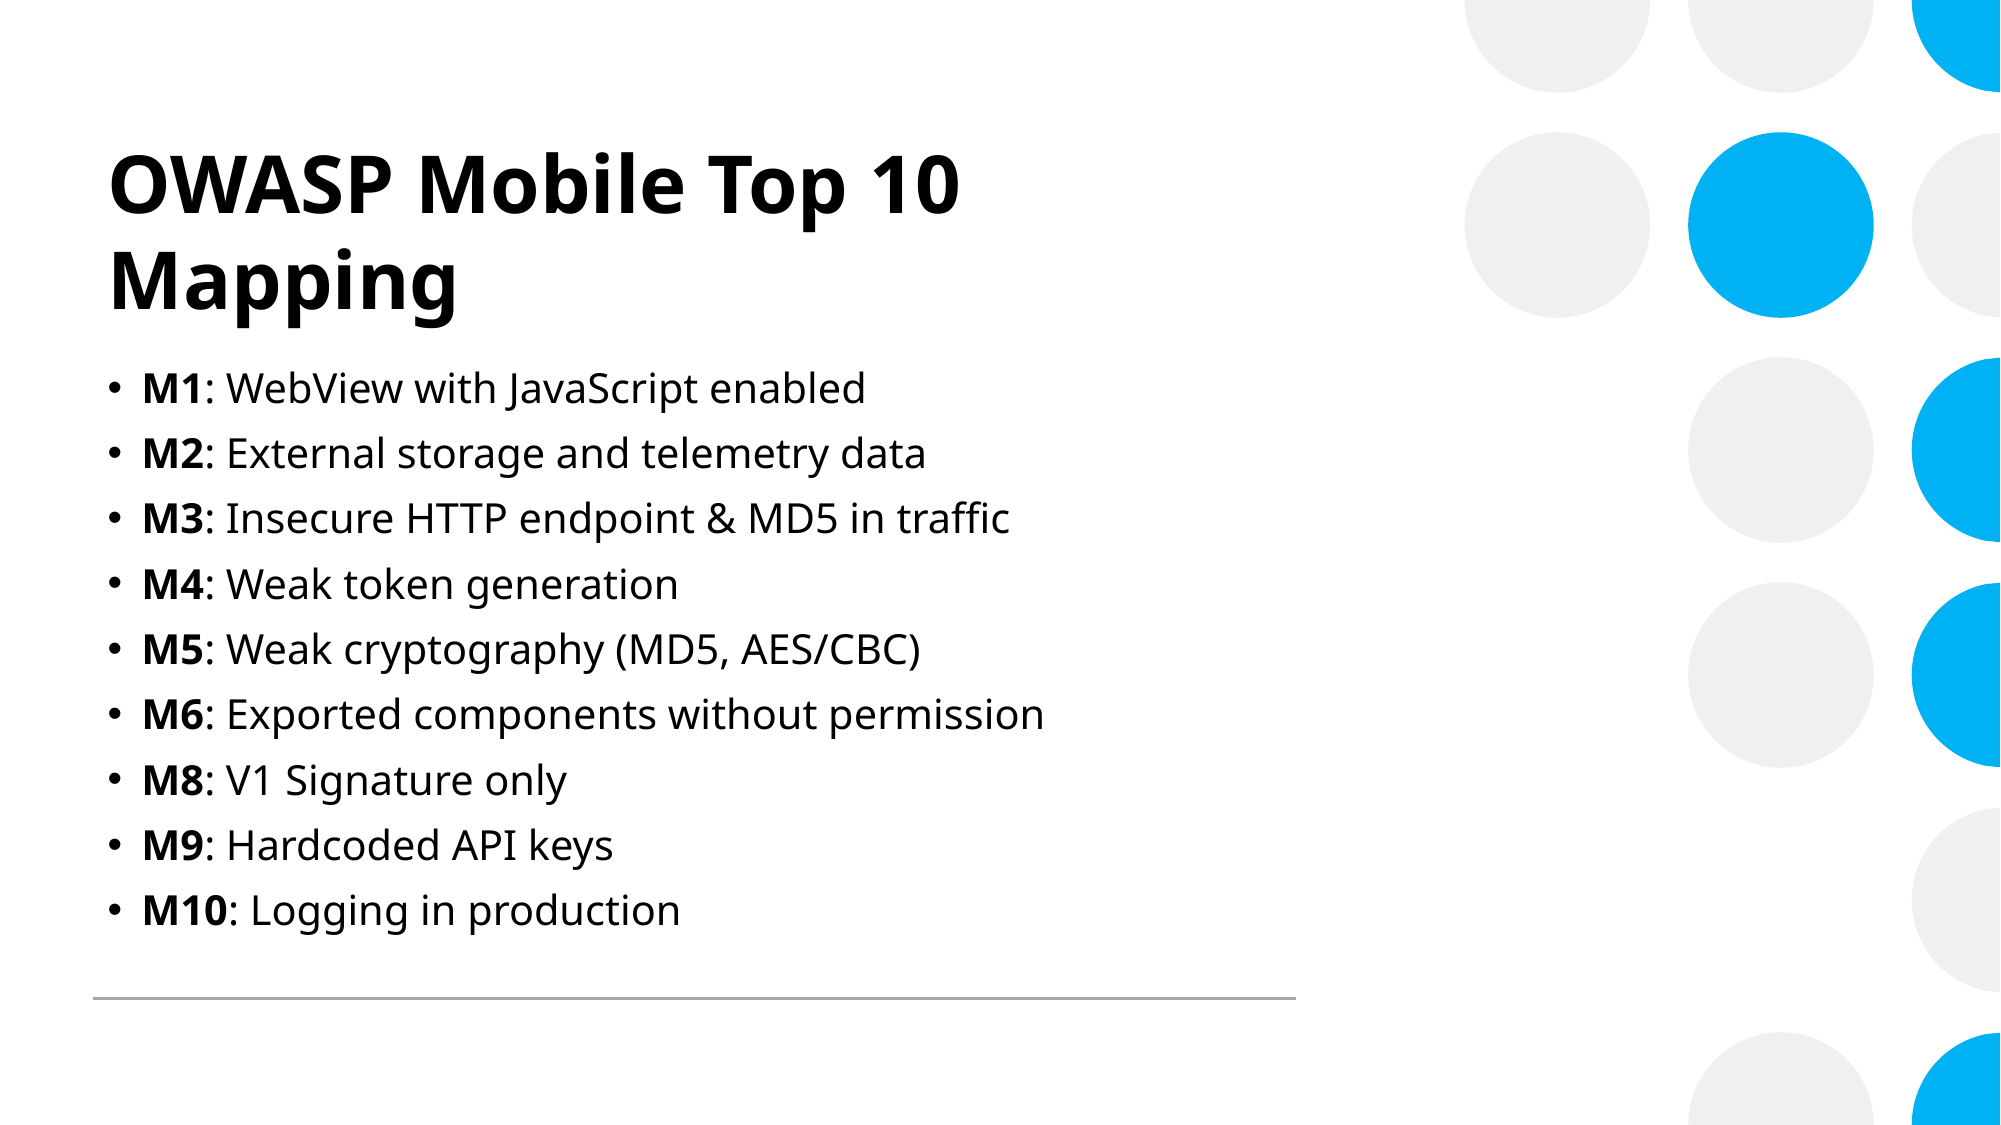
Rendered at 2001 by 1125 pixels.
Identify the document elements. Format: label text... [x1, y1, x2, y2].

list M1: WebView with JavaScript enabled M2: External storage and telemetry data M3: Insecure HTTP endpoint & MD5 in traffic M4: Weak token generation M5: Weak cryptography (MD5, AES/CBC) M6: Exported components without permission M8: V1 Signature only M9: Hardcoded API keys M10: Logging in production [92, 354, 1297, 946]
title OWASP Mobile Top 10 Mapping [92, 126, 1297, 335]
